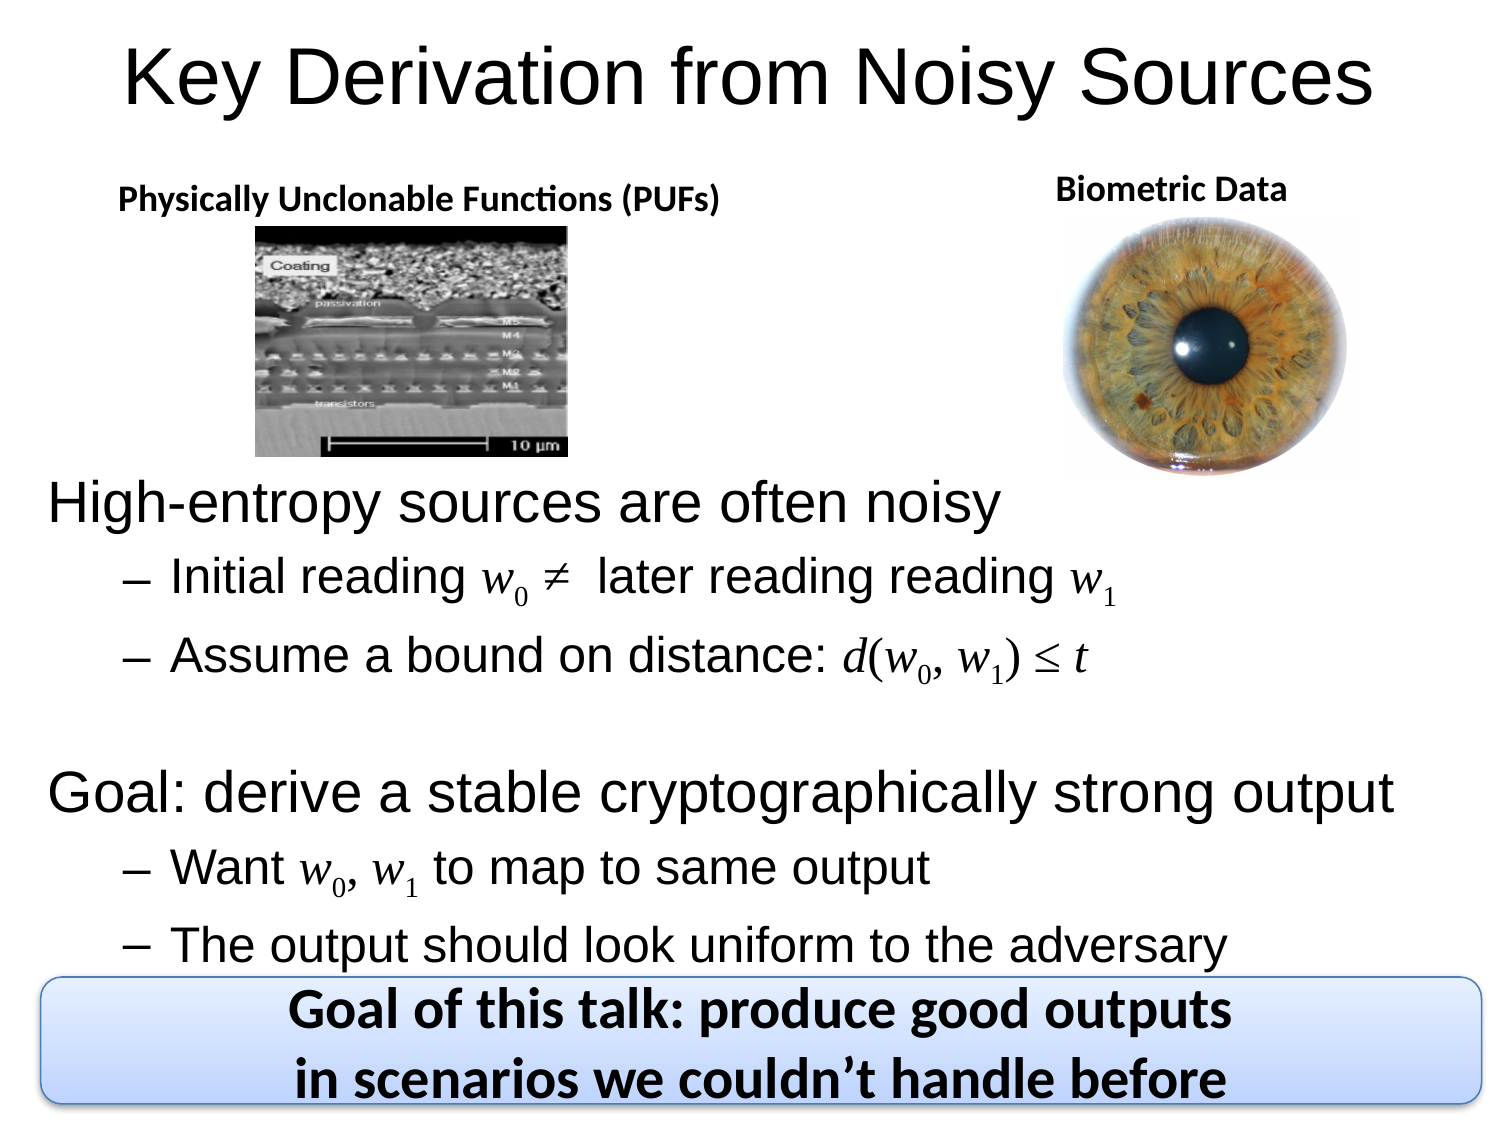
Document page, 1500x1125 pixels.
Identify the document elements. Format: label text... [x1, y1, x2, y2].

picture [255, 226, 568, 457]
picture [1062, 217, 1356, 478]
text_box Biometric Data [1040, 157, 1303, 217]
list High-entropy sources are often noisy Initial reading w0 ≠ later reading reading w1 Assume a bound on distance: d(w0, w1) ≤ t Goal: derive a stable cryptographically strong output Want w0, w1 to map to same output The output should look uniform to the adversary [32, 456, 1500, 973]
title Key Derivation from Noisy Sources [75, 0, 1425, 167]
text_box Physically Unclonable Functions (PUFs) [103, 166, 737, 226]
text_box Goal of this talk: produce good outputs in scenarios we couldn’t handle before [39, 976, 1483, 1105]
